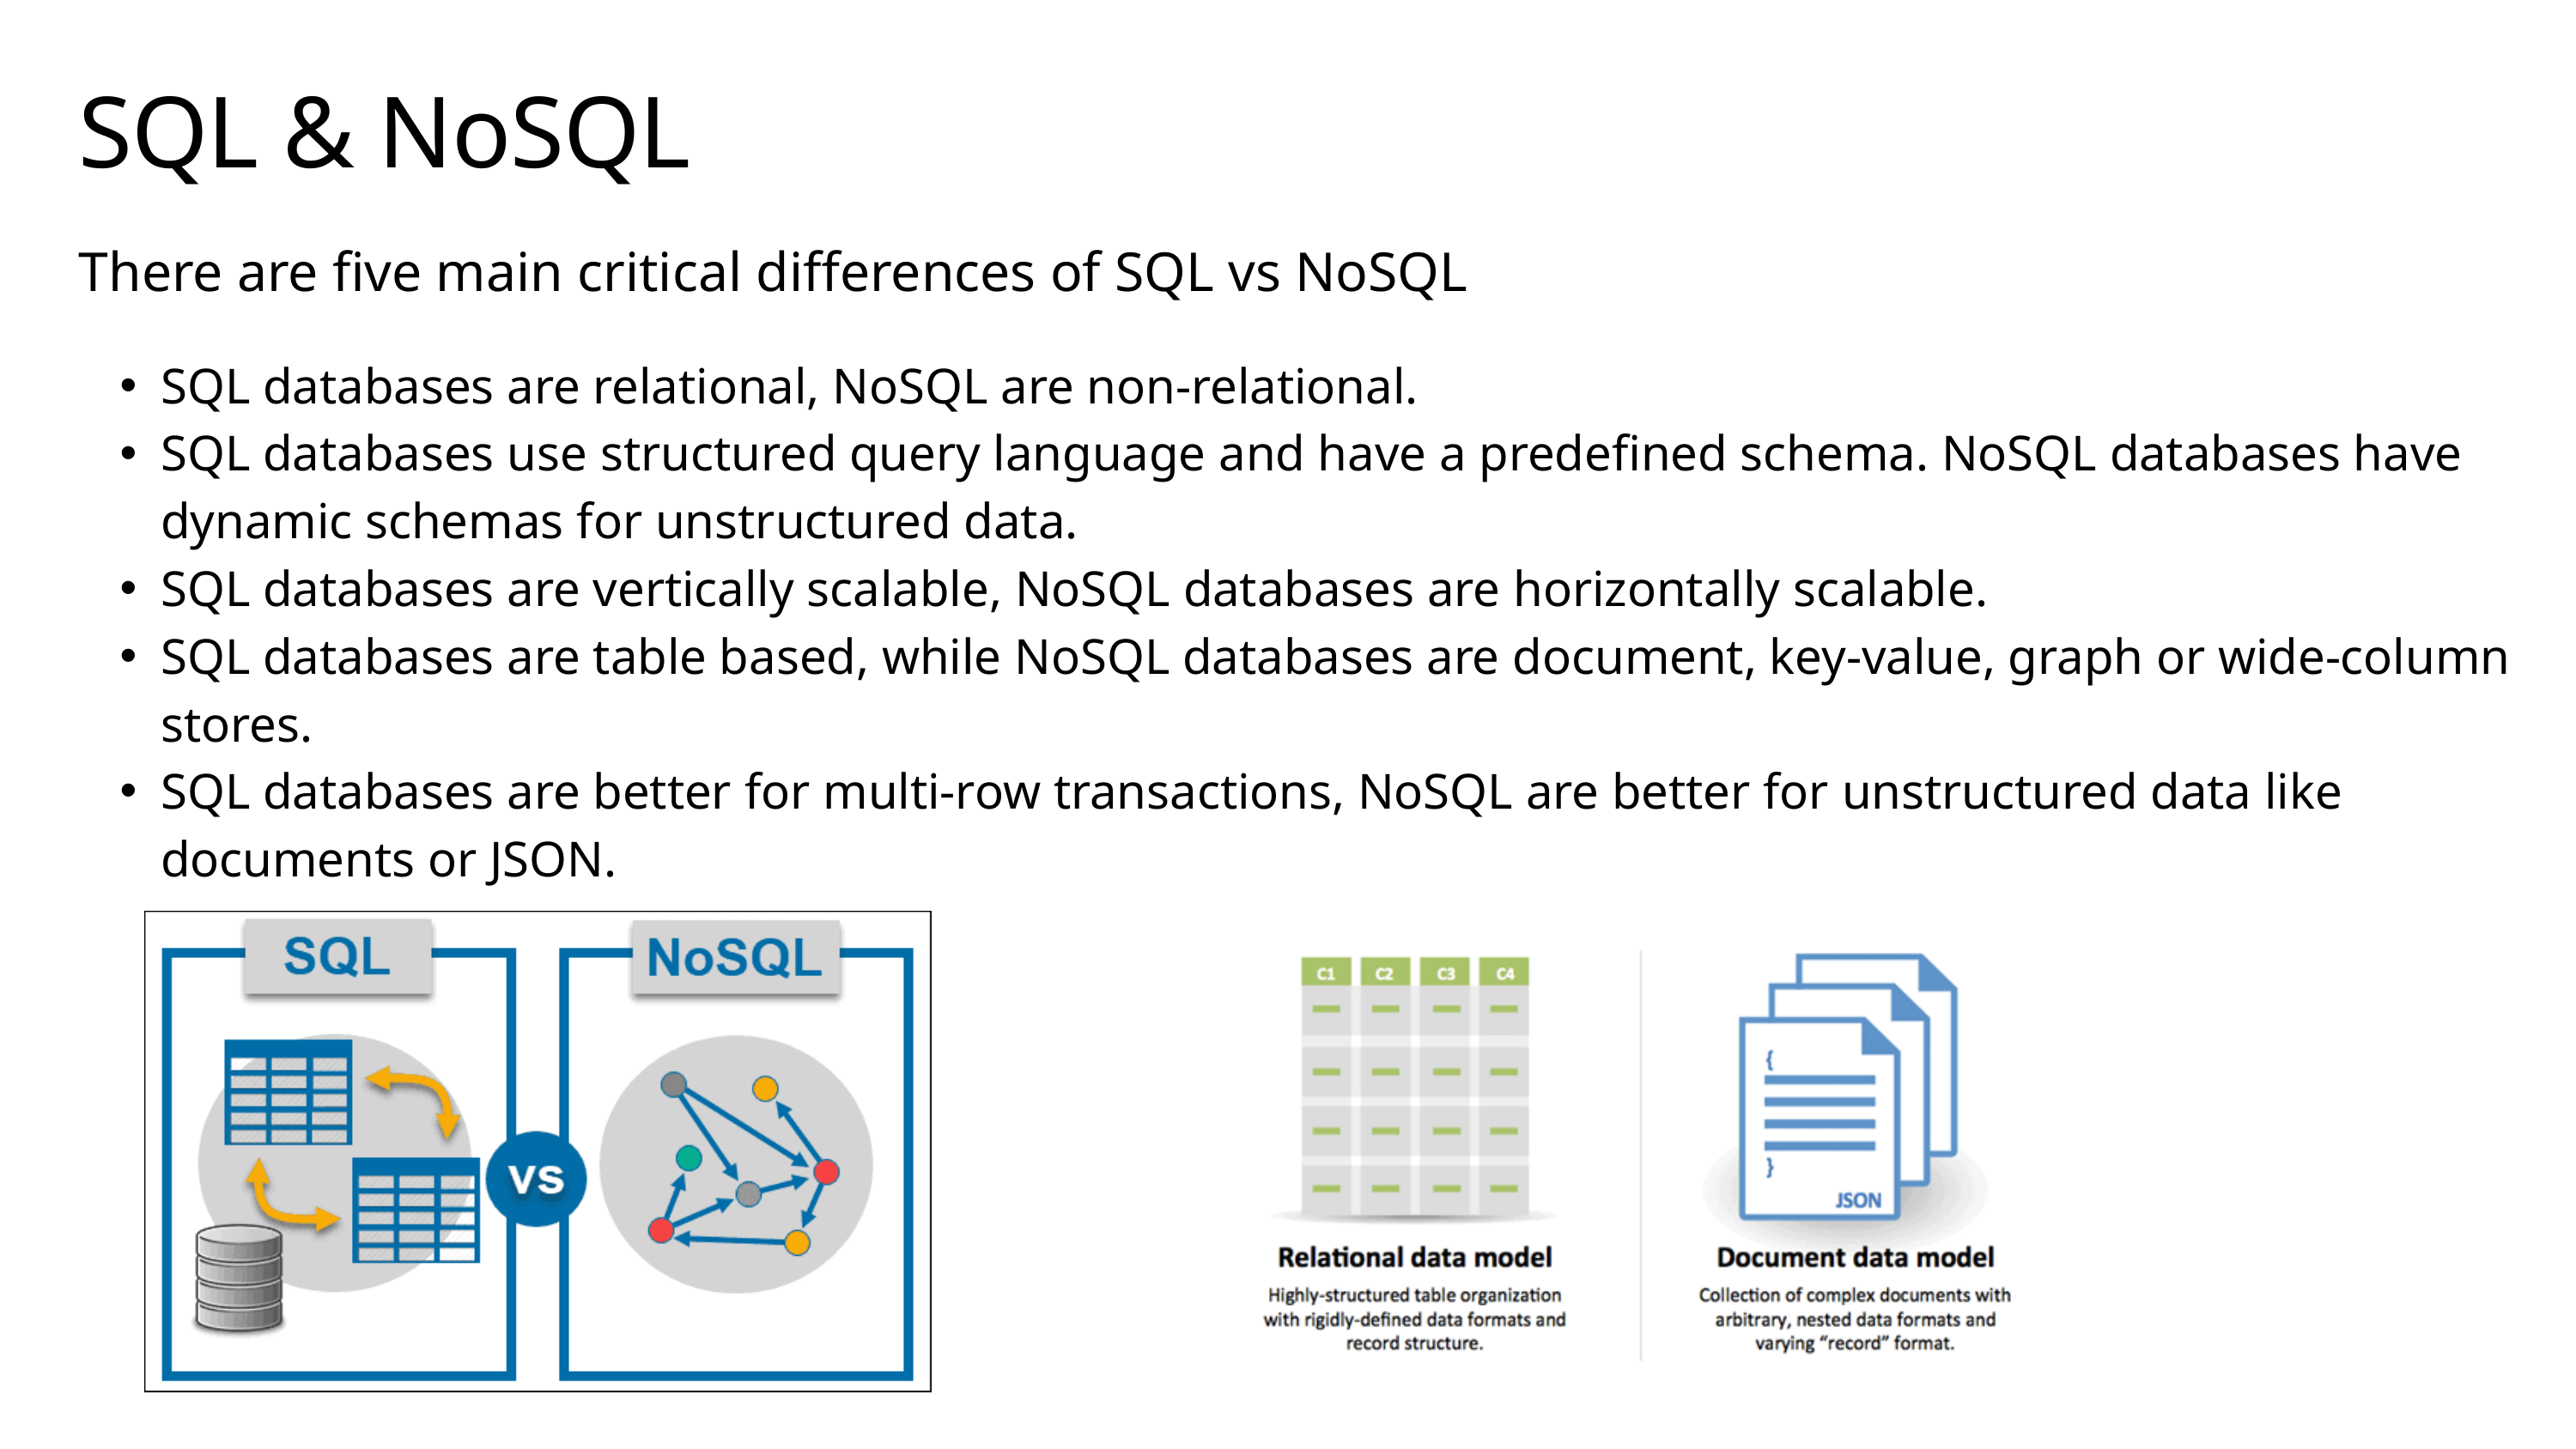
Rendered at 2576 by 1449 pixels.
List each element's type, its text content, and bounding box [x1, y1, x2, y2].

text_box SQL & NoSQL [78, 50, 1066, 188]
text_box There are five main critical differences of SQL vs NoSQL [78, 227, 2366, 302]
text_box SQL databases are relational, NoSQL are non-relational. SQL databases use structured query language and have a predefined schema. NoSQL databases have dynamic schemas for unstructured data. SQL databases are vertically scalable, NoSQL databases are horizontally scalable. SQL databases are table based, while NoSQL databases are document, key-value, graph or wide-column stores. SQL databases are better for multi-row transactions, NoSQL are better for unstructured data like documents or JSON. [78, 345, 2576, 887]
picture [1221, 911, 2064, 1392]
picture [144, 911, 932, 1392]
